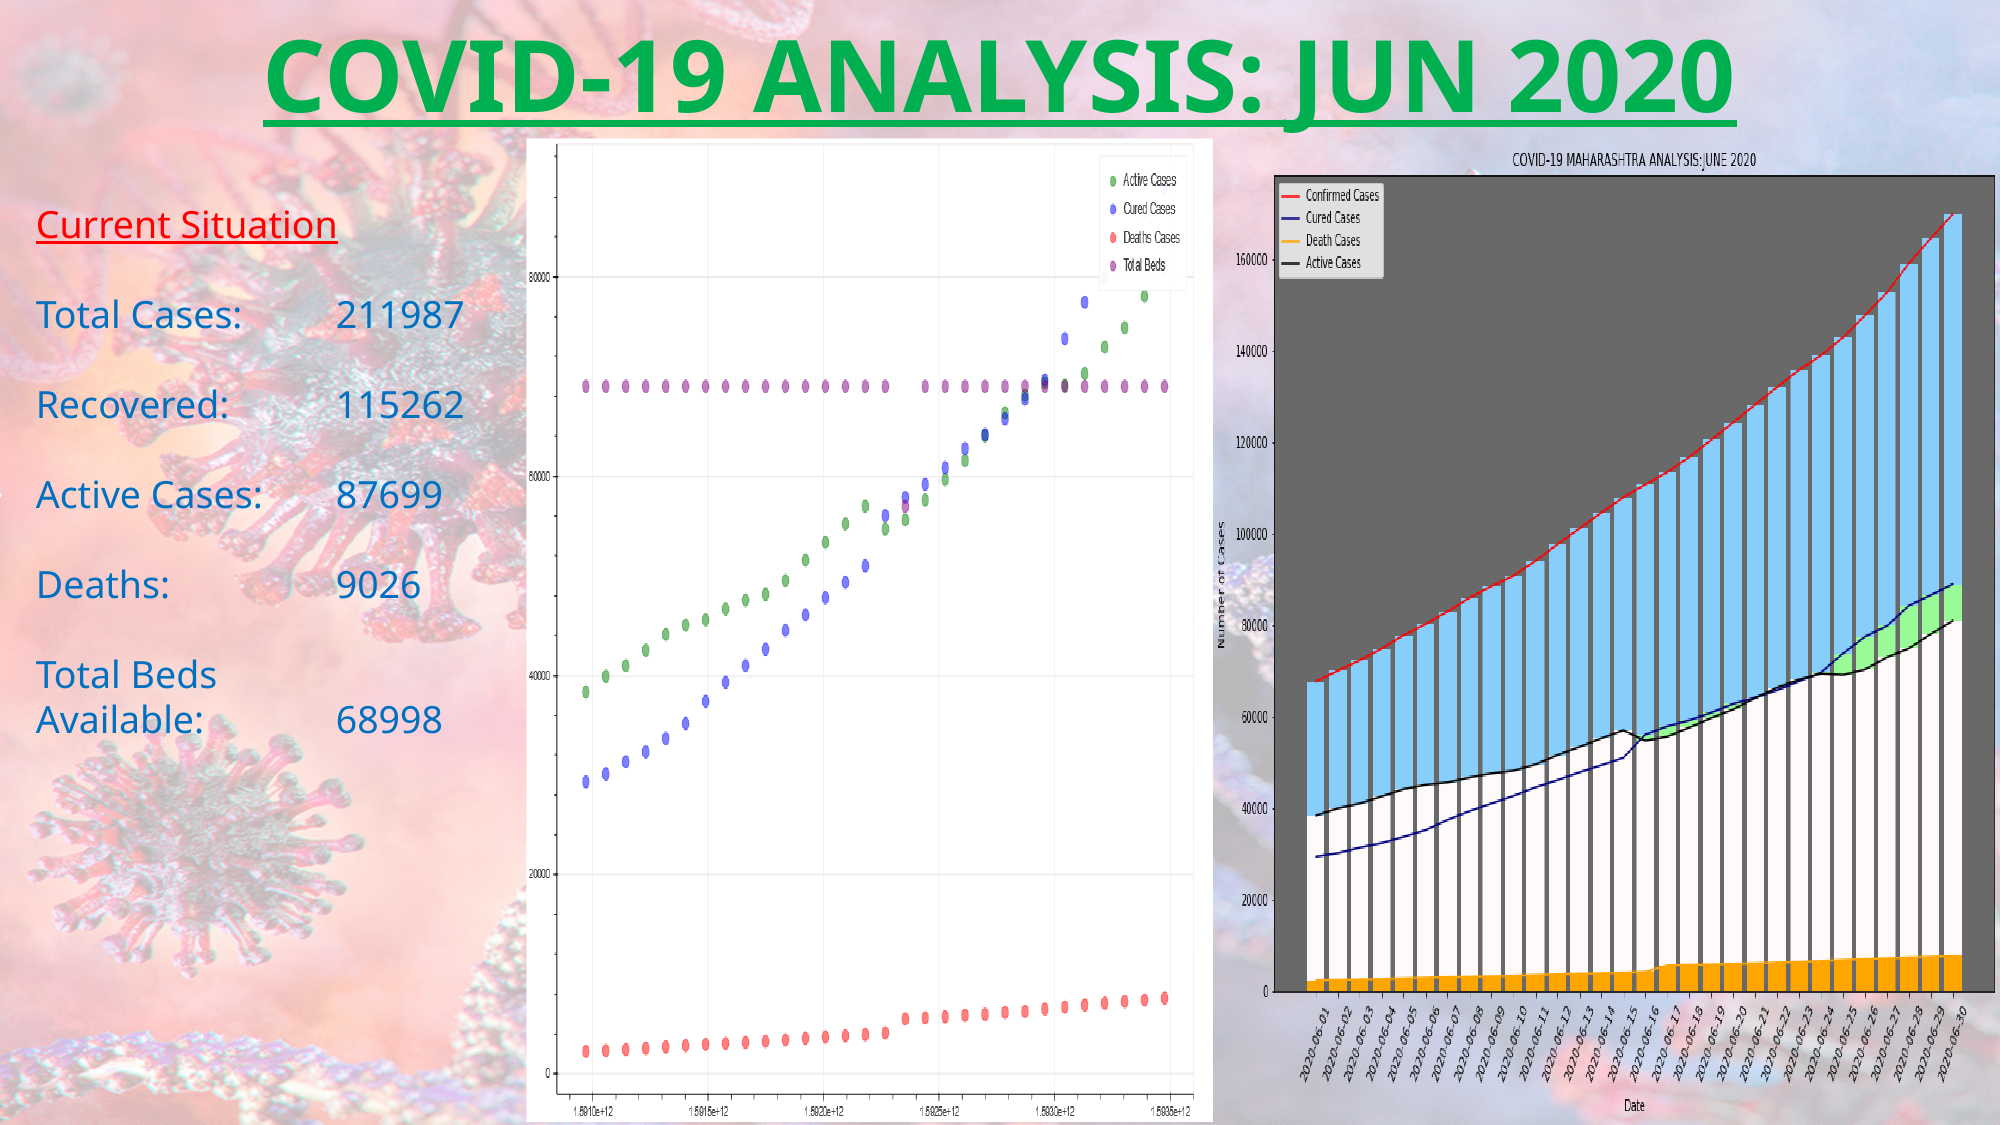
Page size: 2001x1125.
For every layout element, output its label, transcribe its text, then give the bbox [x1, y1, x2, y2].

picture [526, 138, 1213, 1122]
text_box COVID-19 ANALYSIS: JUN 2020 [0, 5, 2000, 140]
text_box Current Situation Total Cases: 211987 Recovered: 115262 Active Cases: 87699 Deaths: 9026 Total Beds Available: 68998 [21, 193, 526, 883]
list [1212, 141, 2000, 1125]
